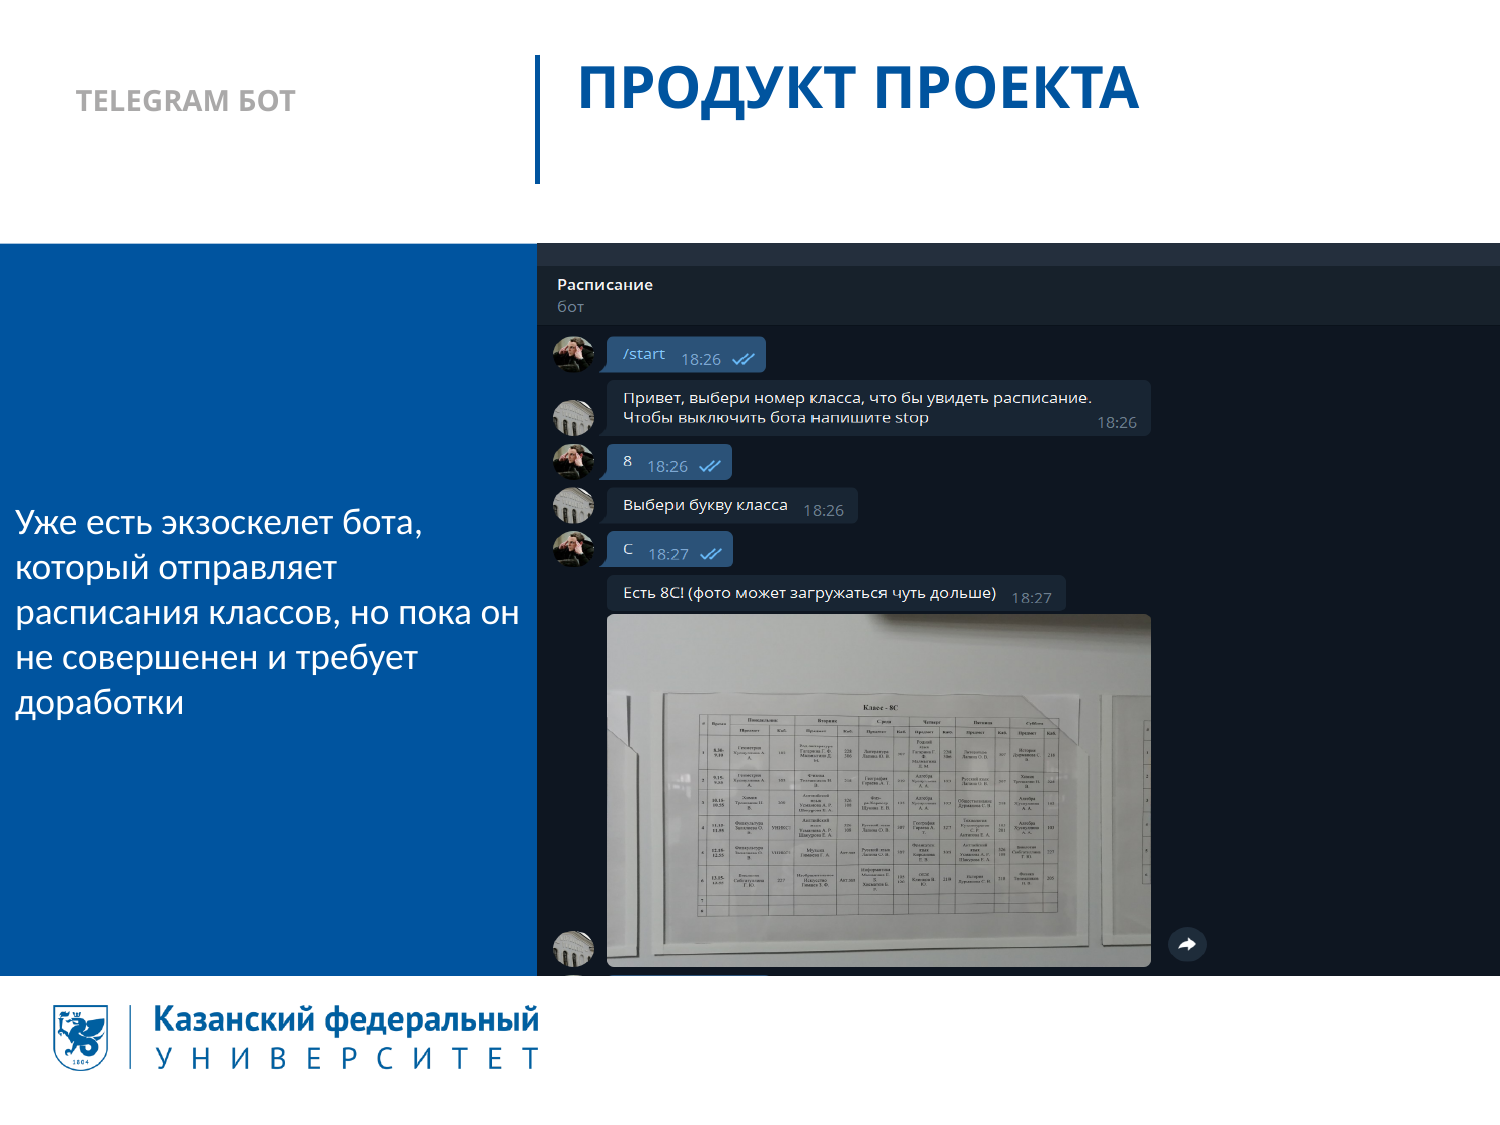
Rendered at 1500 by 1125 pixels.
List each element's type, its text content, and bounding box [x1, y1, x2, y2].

text_box TELEGRAM БОТ [53, 75, 533, 125]
text_box ПРОДУКТ ПРОЕКТА [560, 42, 1365, 128]
picture [52, 1005, 538, 1071]
picture [537, 243, 1500, 977]
text_box Уже есть экзоскелет бота, который отправляет расписания классов, но пока он не совершенен и требует доработки [0, 243, 535, 976]
